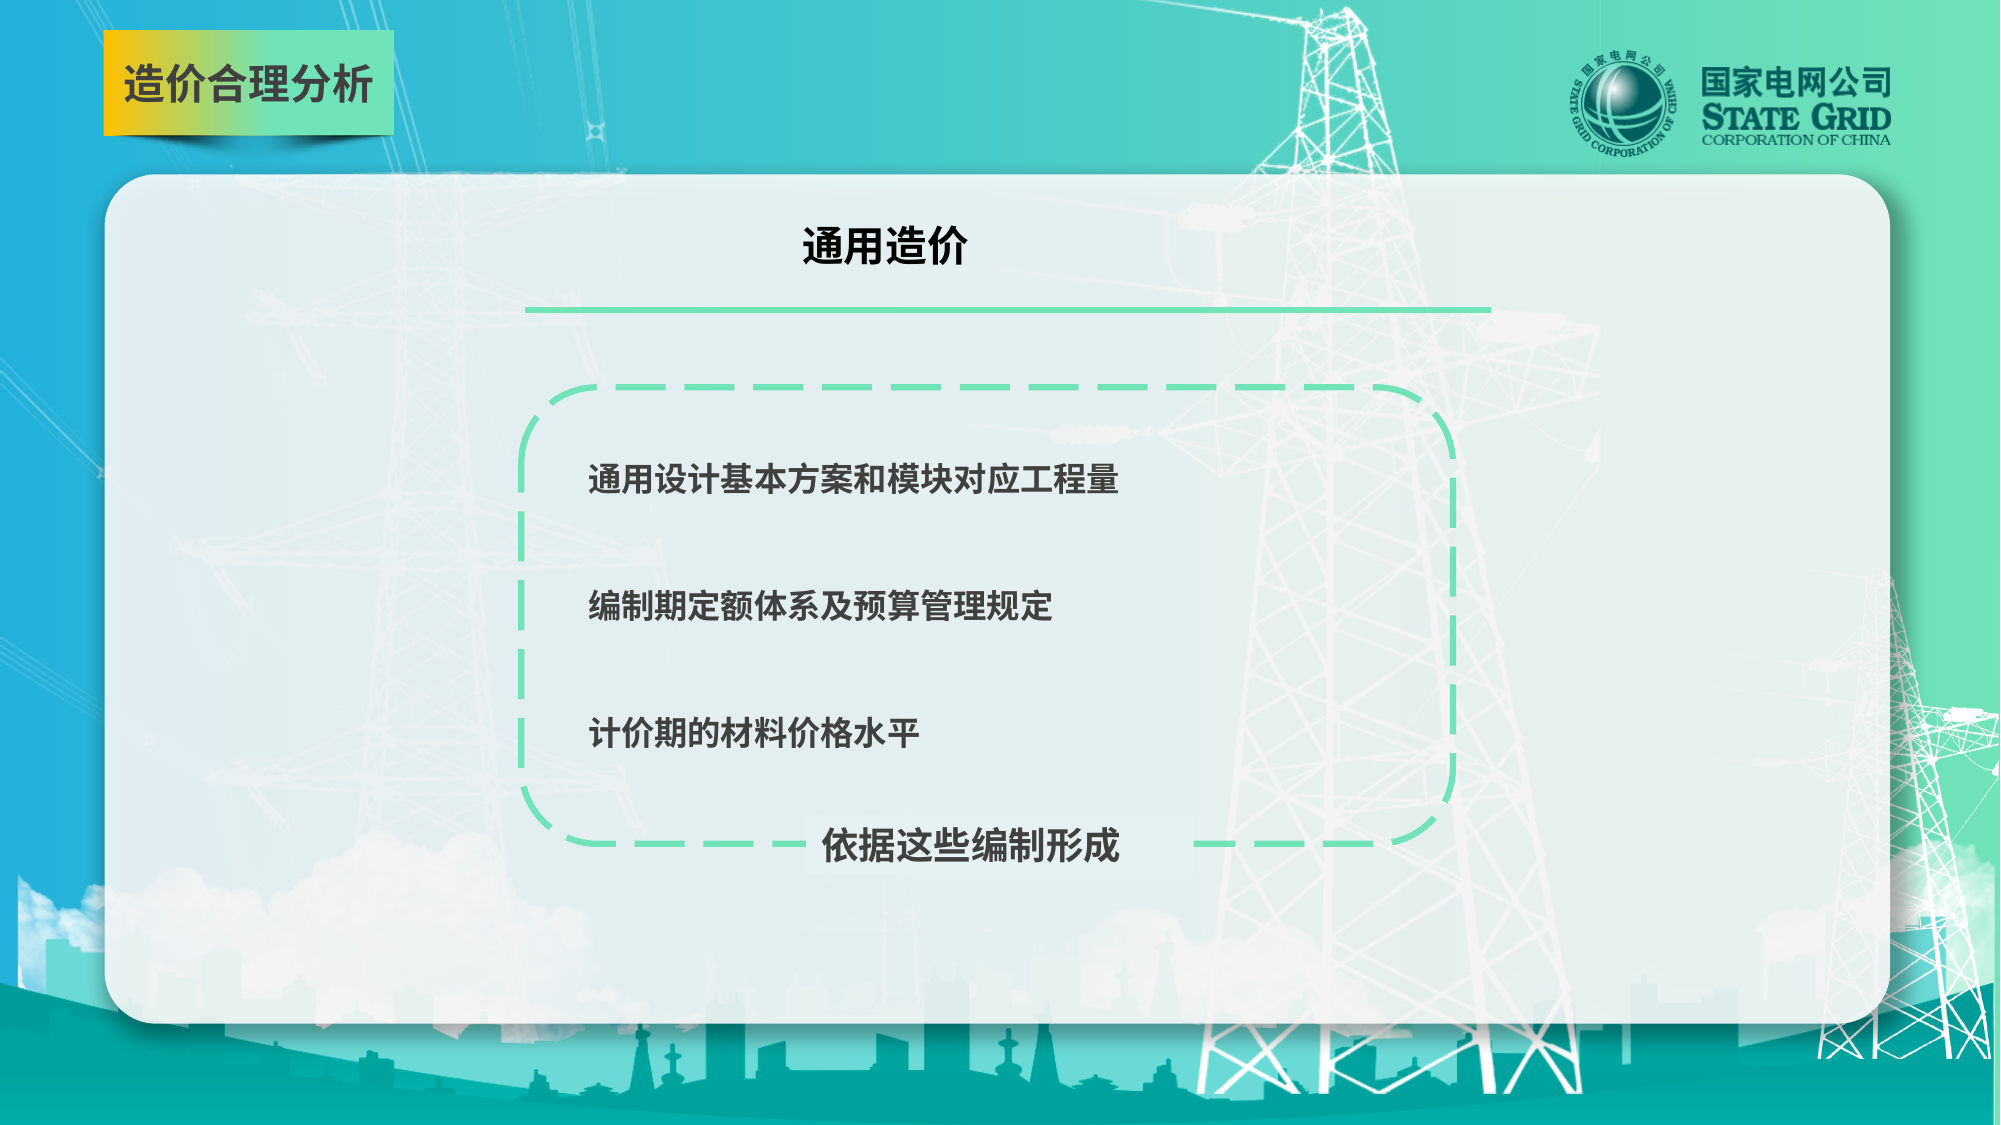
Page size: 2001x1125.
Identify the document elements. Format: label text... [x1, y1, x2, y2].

text_box [520, 386, 1454, 845]
text_box 依据这些编制形成 [806, 814, 1194, 875]
picture [0, 0, 1999, 1125]
text_box 通用造价 [787, 212, 1213, 278]
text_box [103, 30, 394, 172]
